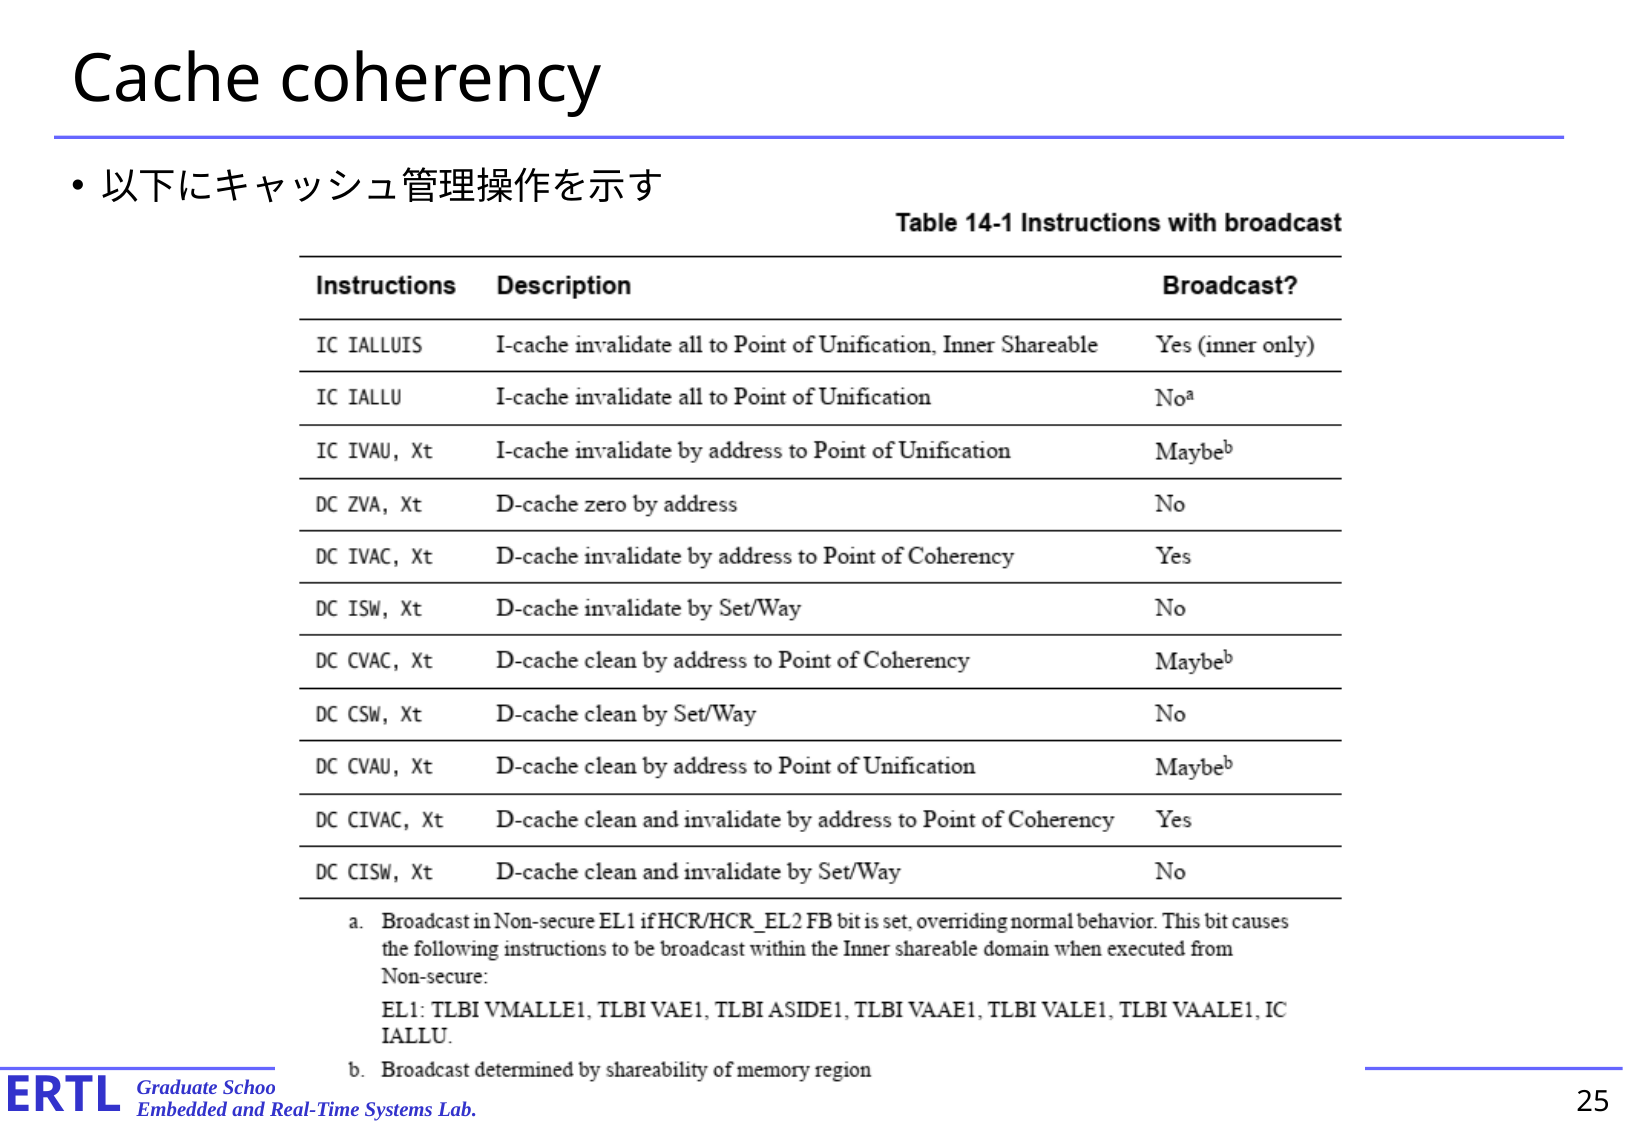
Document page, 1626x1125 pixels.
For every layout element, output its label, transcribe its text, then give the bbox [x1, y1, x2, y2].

picture [275, 204, 1365, 1101]
title Cache coherency [56, 37, 1504, 113]
slide_number 25 [1286, 1074, 1625, 1125]
list 以下にキャッシュ管理操作を示す [56, 154, 1556, 1026]
